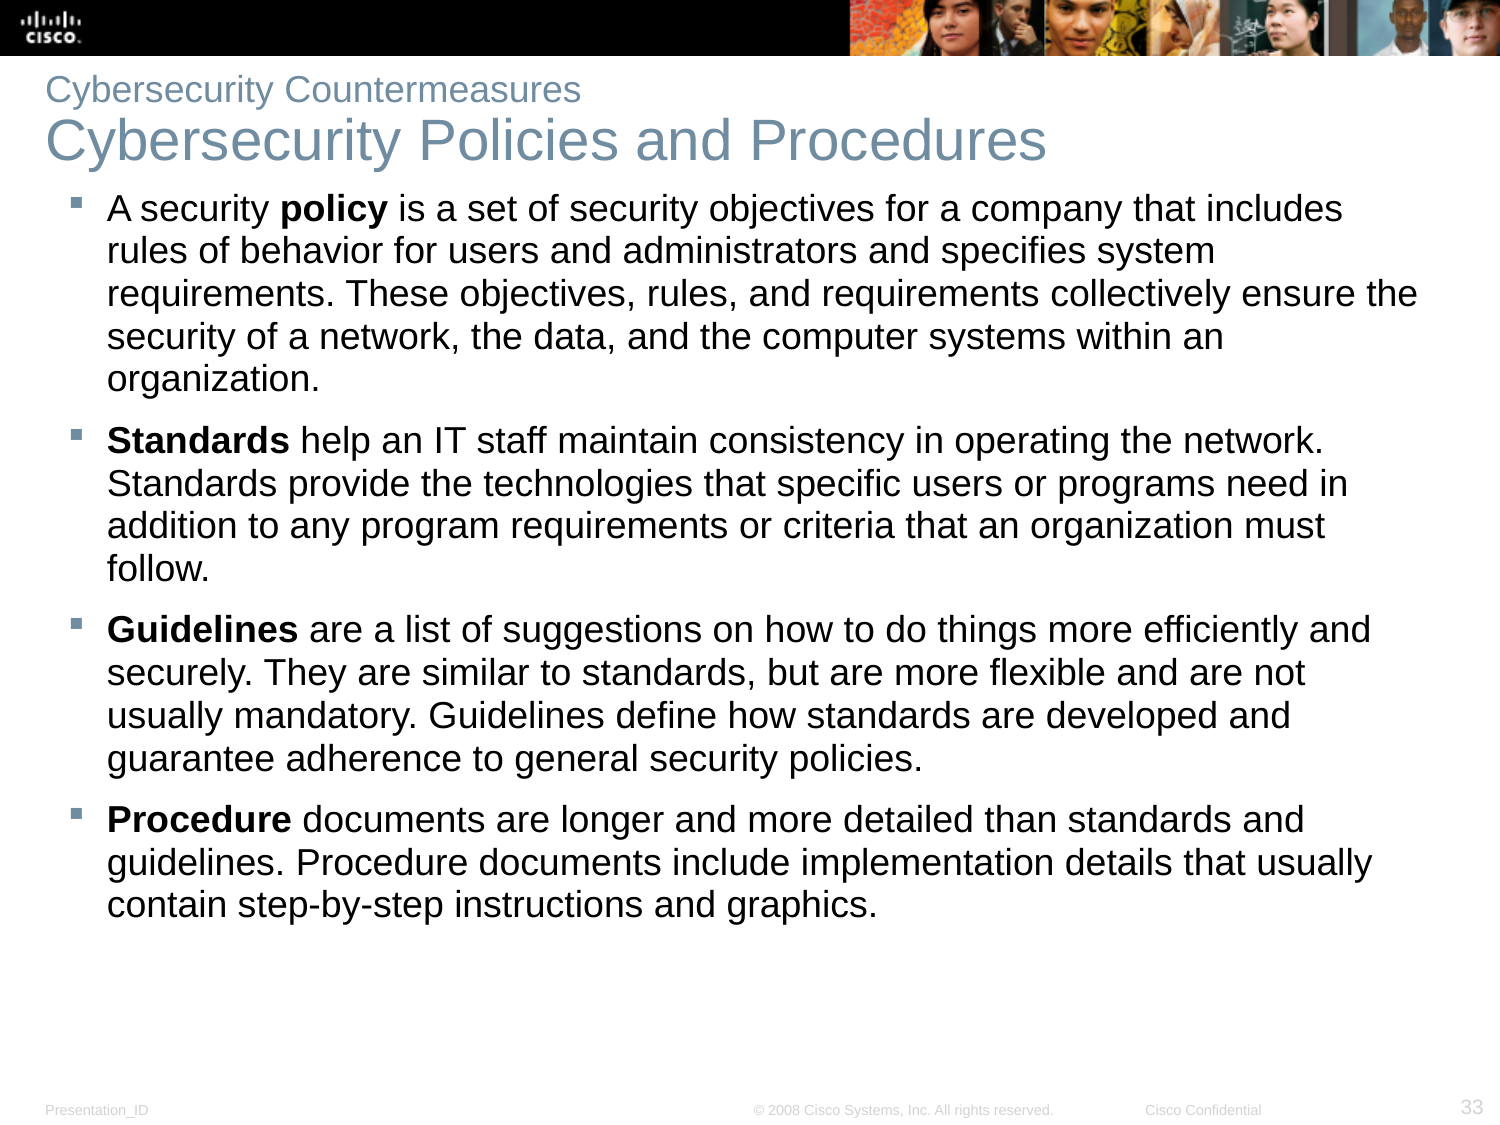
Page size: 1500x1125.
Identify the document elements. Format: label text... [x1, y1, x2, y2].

list A security policy is a set of security objectives for a company that includes rules of behavior for users and administrators and specifies system requirements. These objectives, rules, and requirements collectively ensure the security of a network, the data, and the computer systems within an organization. Standards help an IT staff maintain consistency in operating the network. Standards provide the technologies that specific users or programs need in addition to any program requirements or criteria that an organization must follow. Guidelines are a list of suggestions on how to do things more efficiently and securely. They are similar to standards, but are more flexible and are not usually mandatory. Guidelines define how standards are developed and guarantee adherence to general security policies. Procedure documents are longer and more detailed than standards and guidelines. Procedure documents include implementation details that usually contain step-by-step instructions and graphics. [54, 180, 1438, 1010]
picture [0, 0, 1500, 56]
title Cybersecurity Countermeasures Cybersecurity Policies and Procedures [31, 64, 1471, 181]
